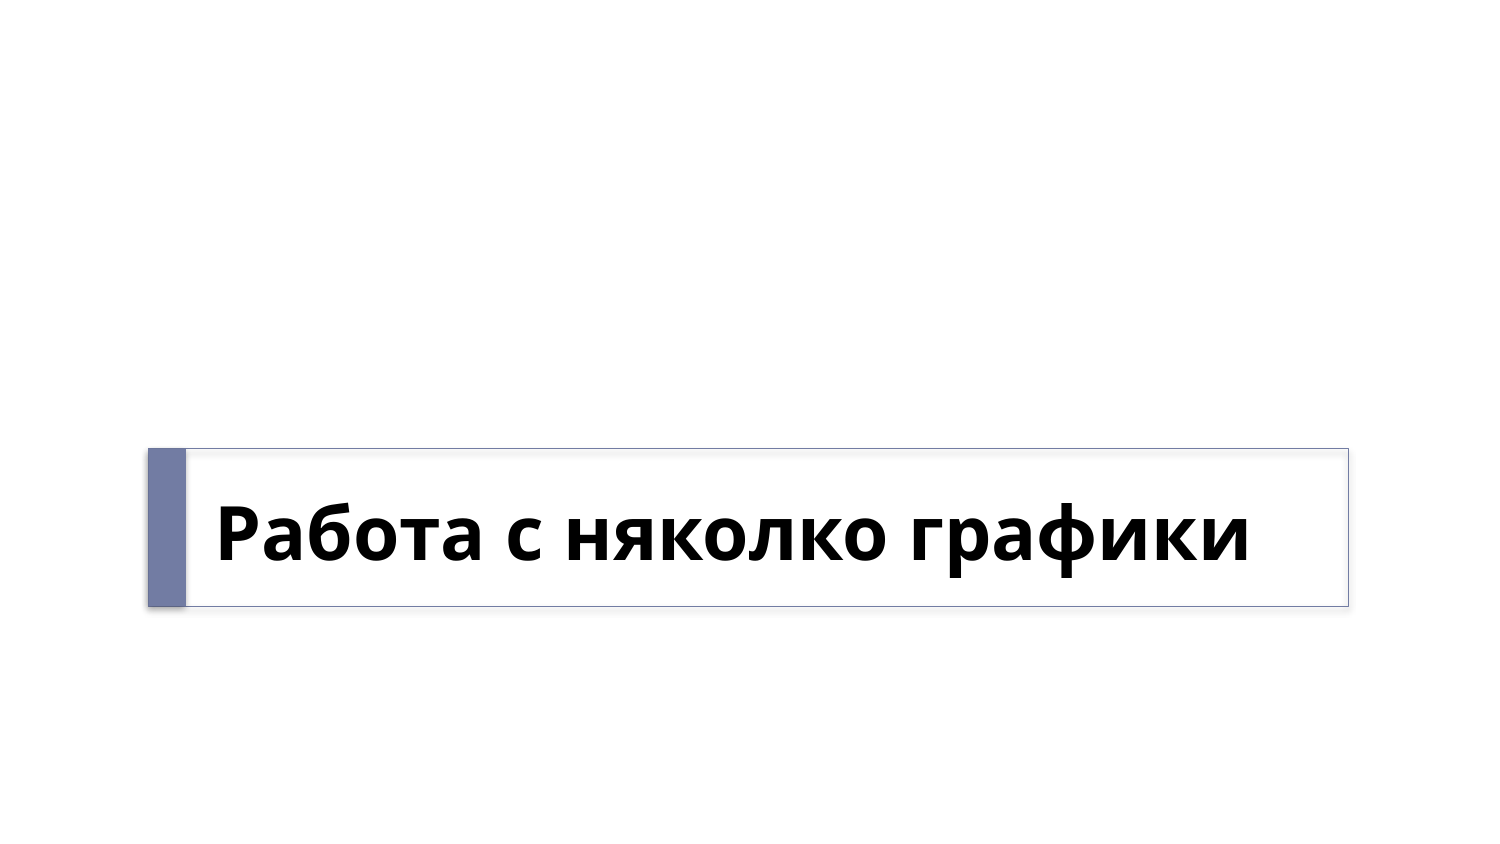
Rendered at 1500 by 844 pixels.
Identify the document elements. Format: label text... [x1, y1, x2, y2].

title Работа с няколко графики [200, 478, 1325, 600]
